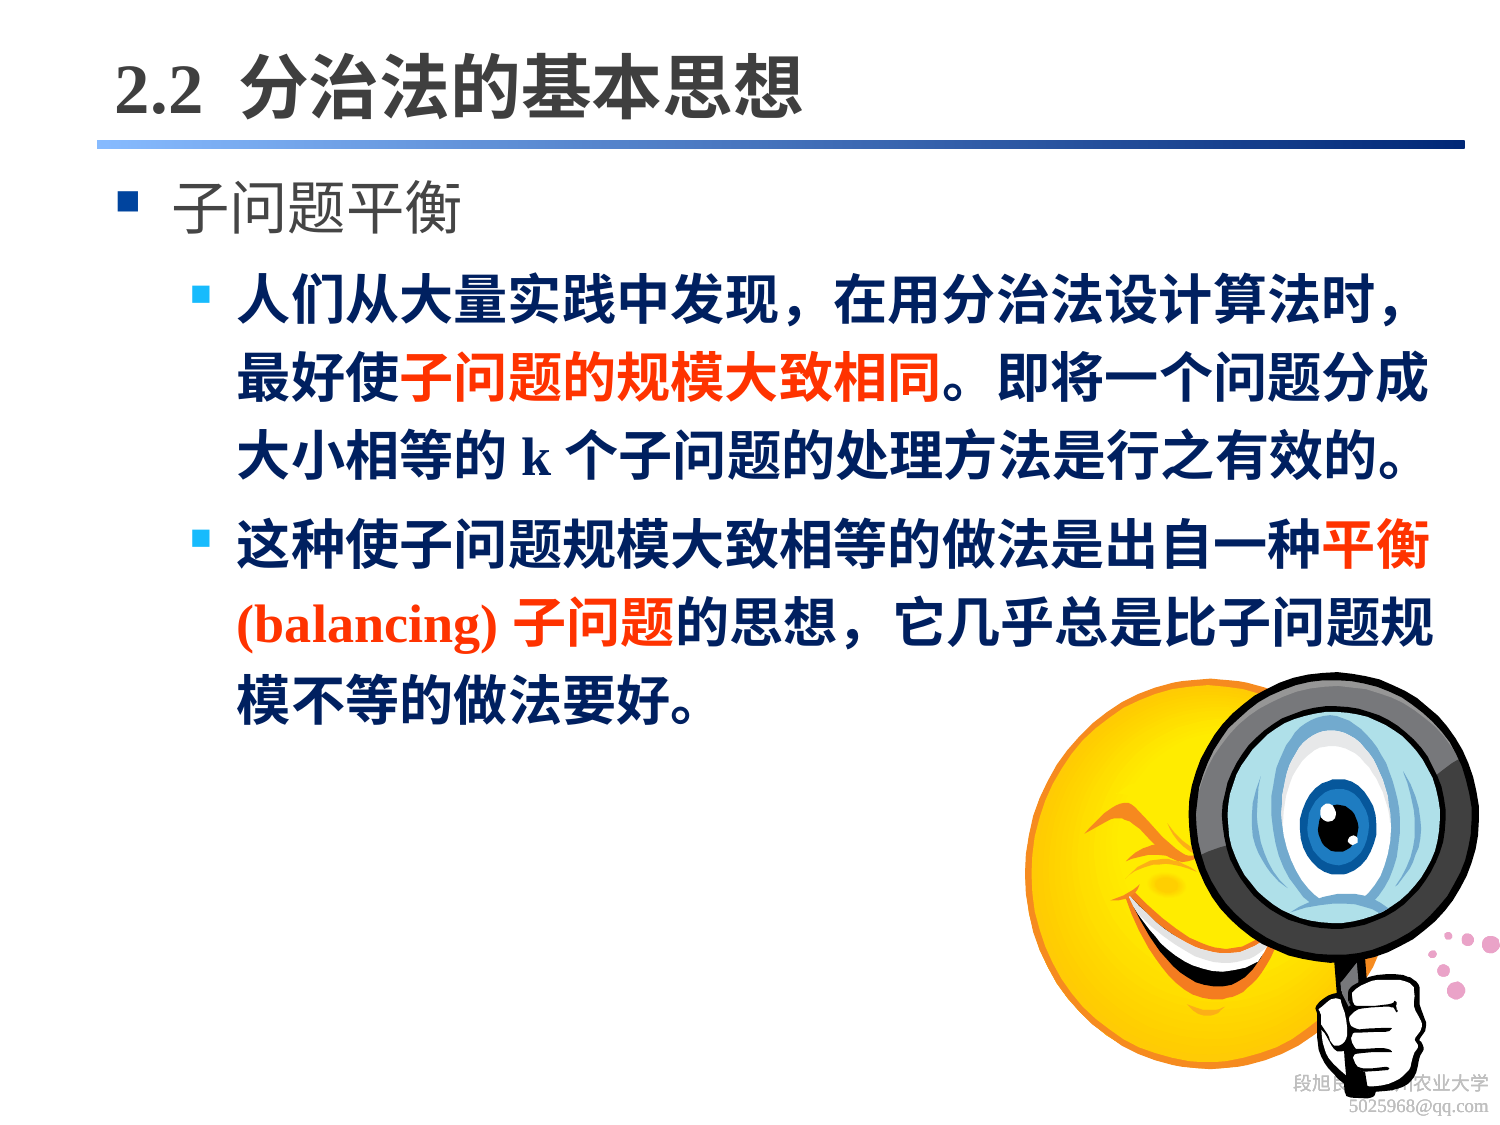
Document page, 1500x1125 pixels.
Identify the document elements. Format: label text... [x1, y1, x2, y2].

picture [1024, 671, 1500, 1099]
list 子问题平衡 人们从大量实践中发现，在用分治法设计算法时，最好使子问题的规模大致相同。即将一个问题分成大小相等的k个子问题的处理方法是行之有效的。 这种使子问题规模大致相等的做法是出自一种平衡(balancing)子问题的思想，它几乎总是比子问题规模不等的做法要好。 [99, 149, 1470, 1076]
title 2.2 分治法的基本思想 [99, 23, 1463, 136]
